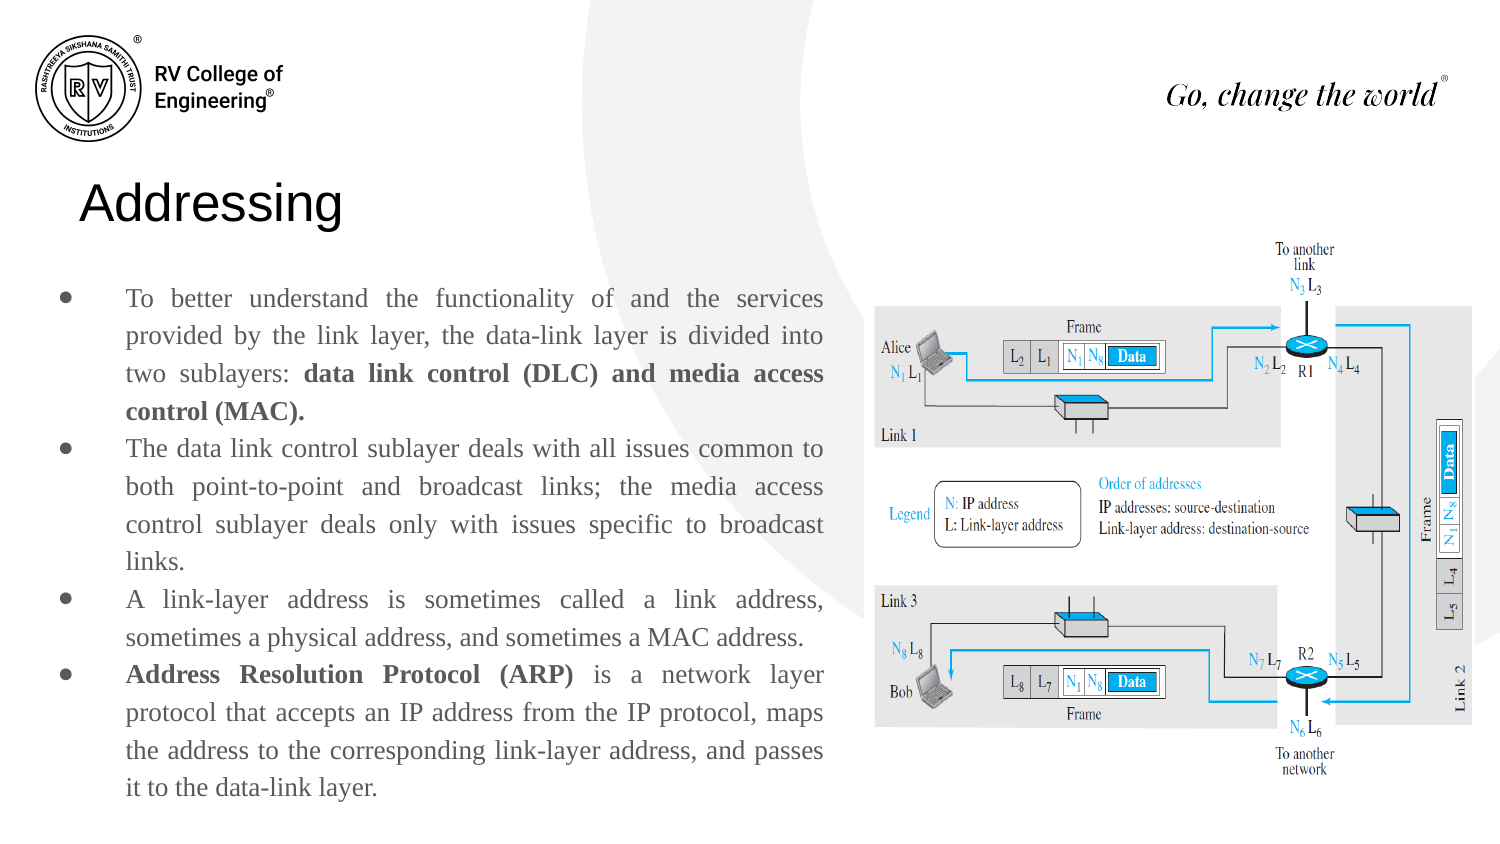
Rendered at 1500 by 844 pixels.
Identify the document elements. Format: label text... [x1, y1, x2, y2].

title Addressing [64, 153, 1462, 248]
list To better understand the functionality of and the services provided by the link layer, the data-link layer is divided into two sublayers: data link control (DLC) and media access control (MAC). The data link control sublayer deals with all issues common to both point-to-point and broadcast links; the media access control sublayer deals only with issues specific to broadcast links. A link-layer address is sometimes called a link address, sometimes a physical address, and sometimes a MAC address. Address Resolution Protocol (ARP) is a network layer protocol that accepts an IP address from the IP protocol, maps the address to the corresponding link-layer address, and passes it to the data-link layer. [40, 259, 840, 821]
picture [0, 0, 1500, 844]
